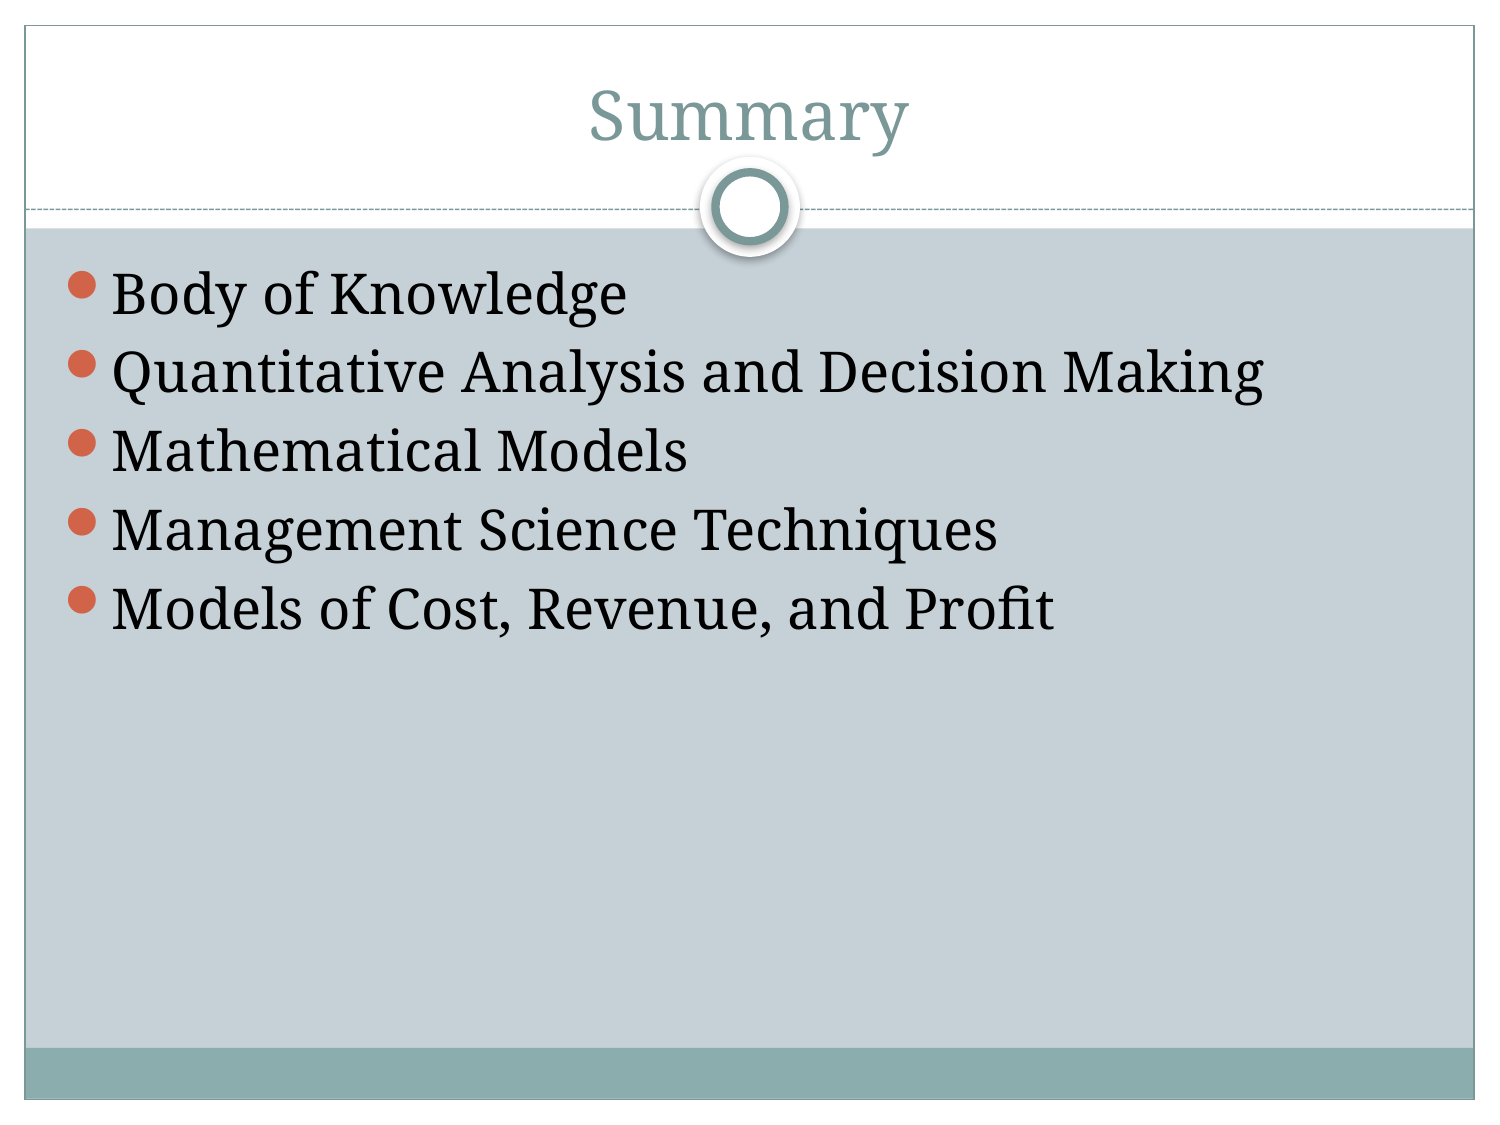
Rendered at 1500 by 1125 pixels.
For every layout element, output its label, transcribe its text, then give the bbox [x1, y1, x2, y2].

list Body of Knowledge Quantitative Analysis and Decision Making Mathematical Models Management Science Techniques Models of Cost, Revenue, and Profit [49, 250, 1445, 1001]
title Summary [49, 37, 1450, 162]
